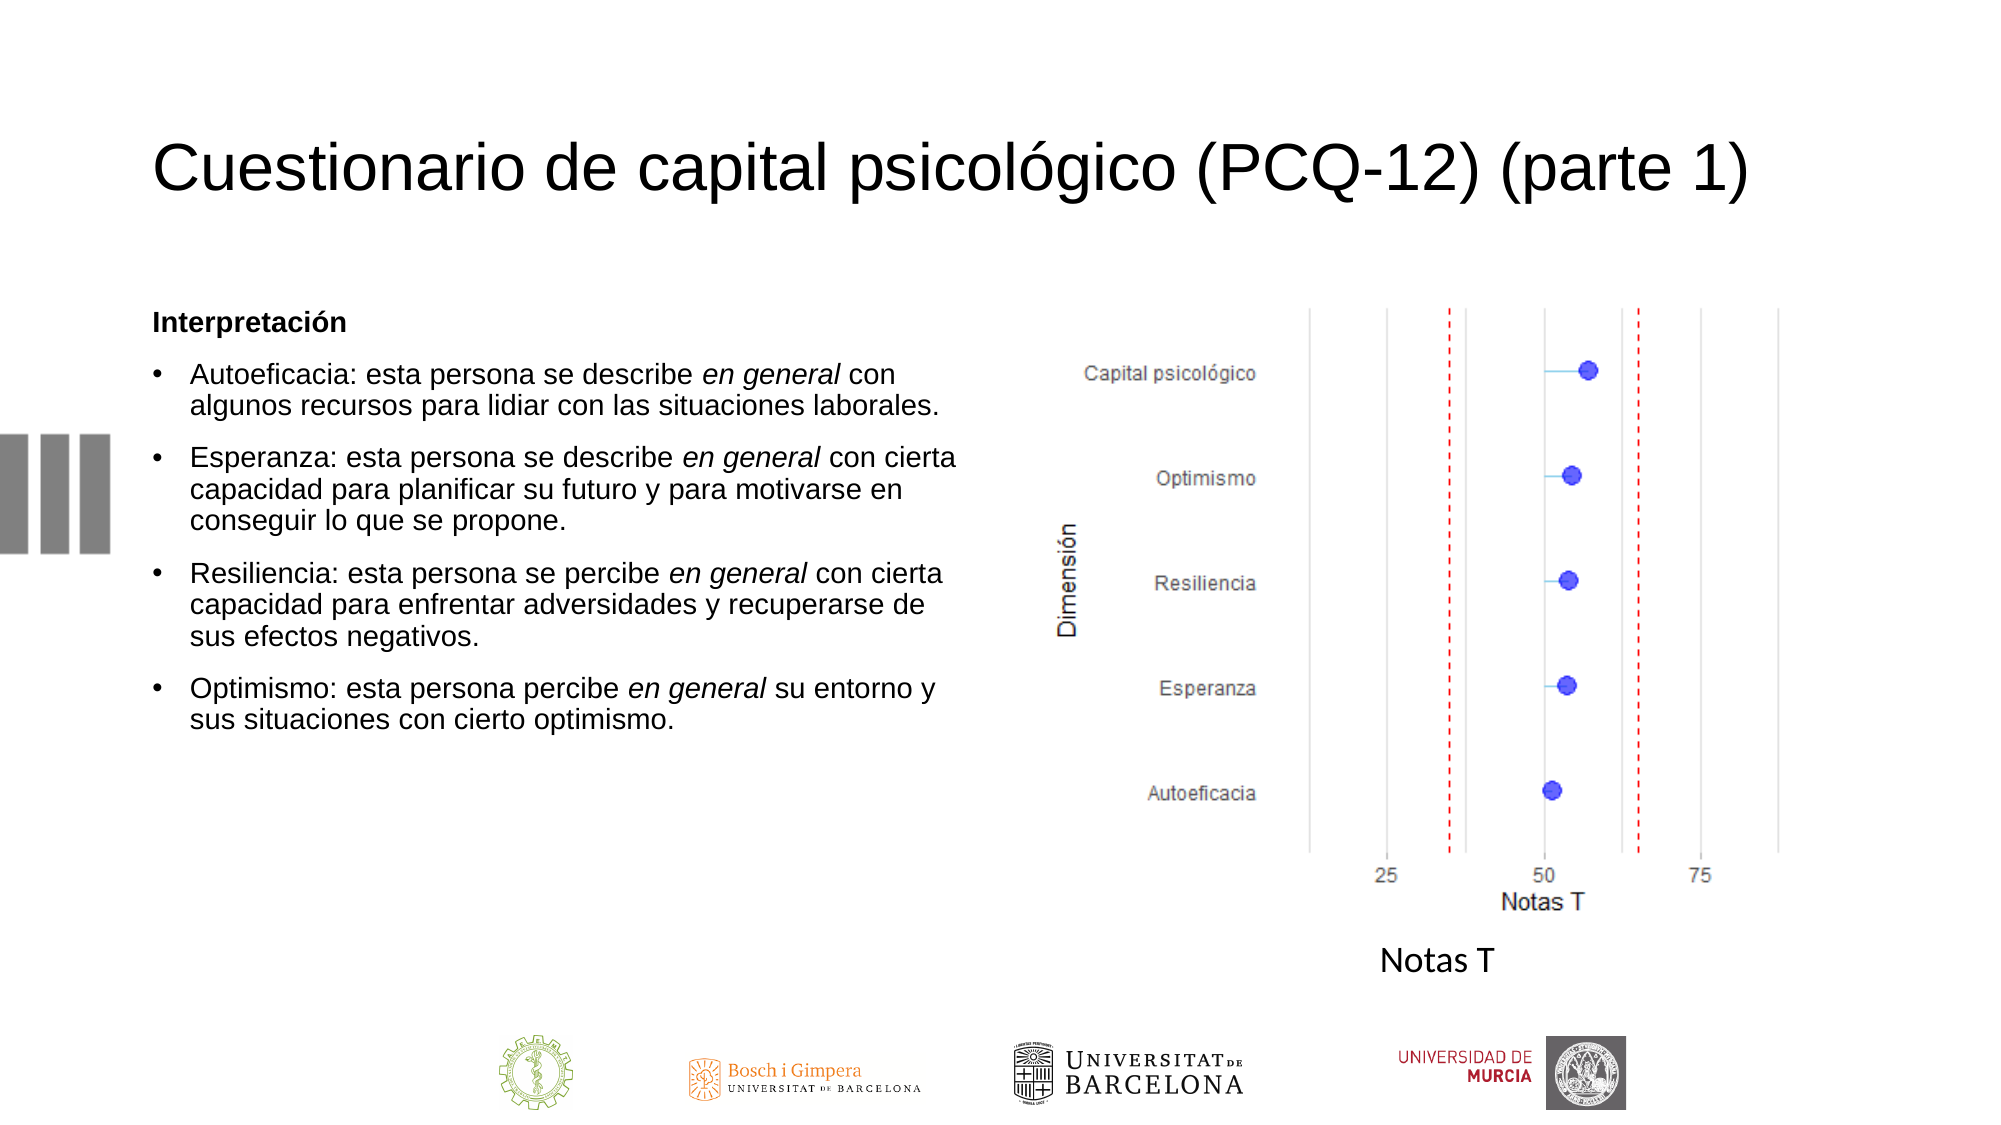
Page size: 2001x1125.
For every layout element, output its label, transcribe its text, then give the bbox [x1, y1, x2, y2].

picture [1014, 1042, 1243, 1105]
picture [0, 420, 123, 563]
text_box Notas T [1012, 927, 1863, 1011]
picture [499, 1035, 573, 1110]
list Interpretación Autoeficacia: esta persona se describe en general con algunos recursos para lidiar con las situaciones laborales. Esperanza: esta persona se describe en general con cierta capacidad para planificar su futuro y para motivarse en conseguir lo que se propone. Resiliencia: esta persona se percibe en general con cierta capacidad para enfrentar adversidades y recuperarse de sus efectos negativos. Optimismo: esta persona percibe en general su entorno y sus situaciones con cierto optimismo. [137, 299, 988, 1014]
picture [684, 1031, 926, 1125]
picture [1331, 1036, 1627, 1110]
title Cuestionario de capital psicológico (PCQ-12) (parte 1) [137, 59, 1863, 278]
picture [1043, 297, 1832, 928]
